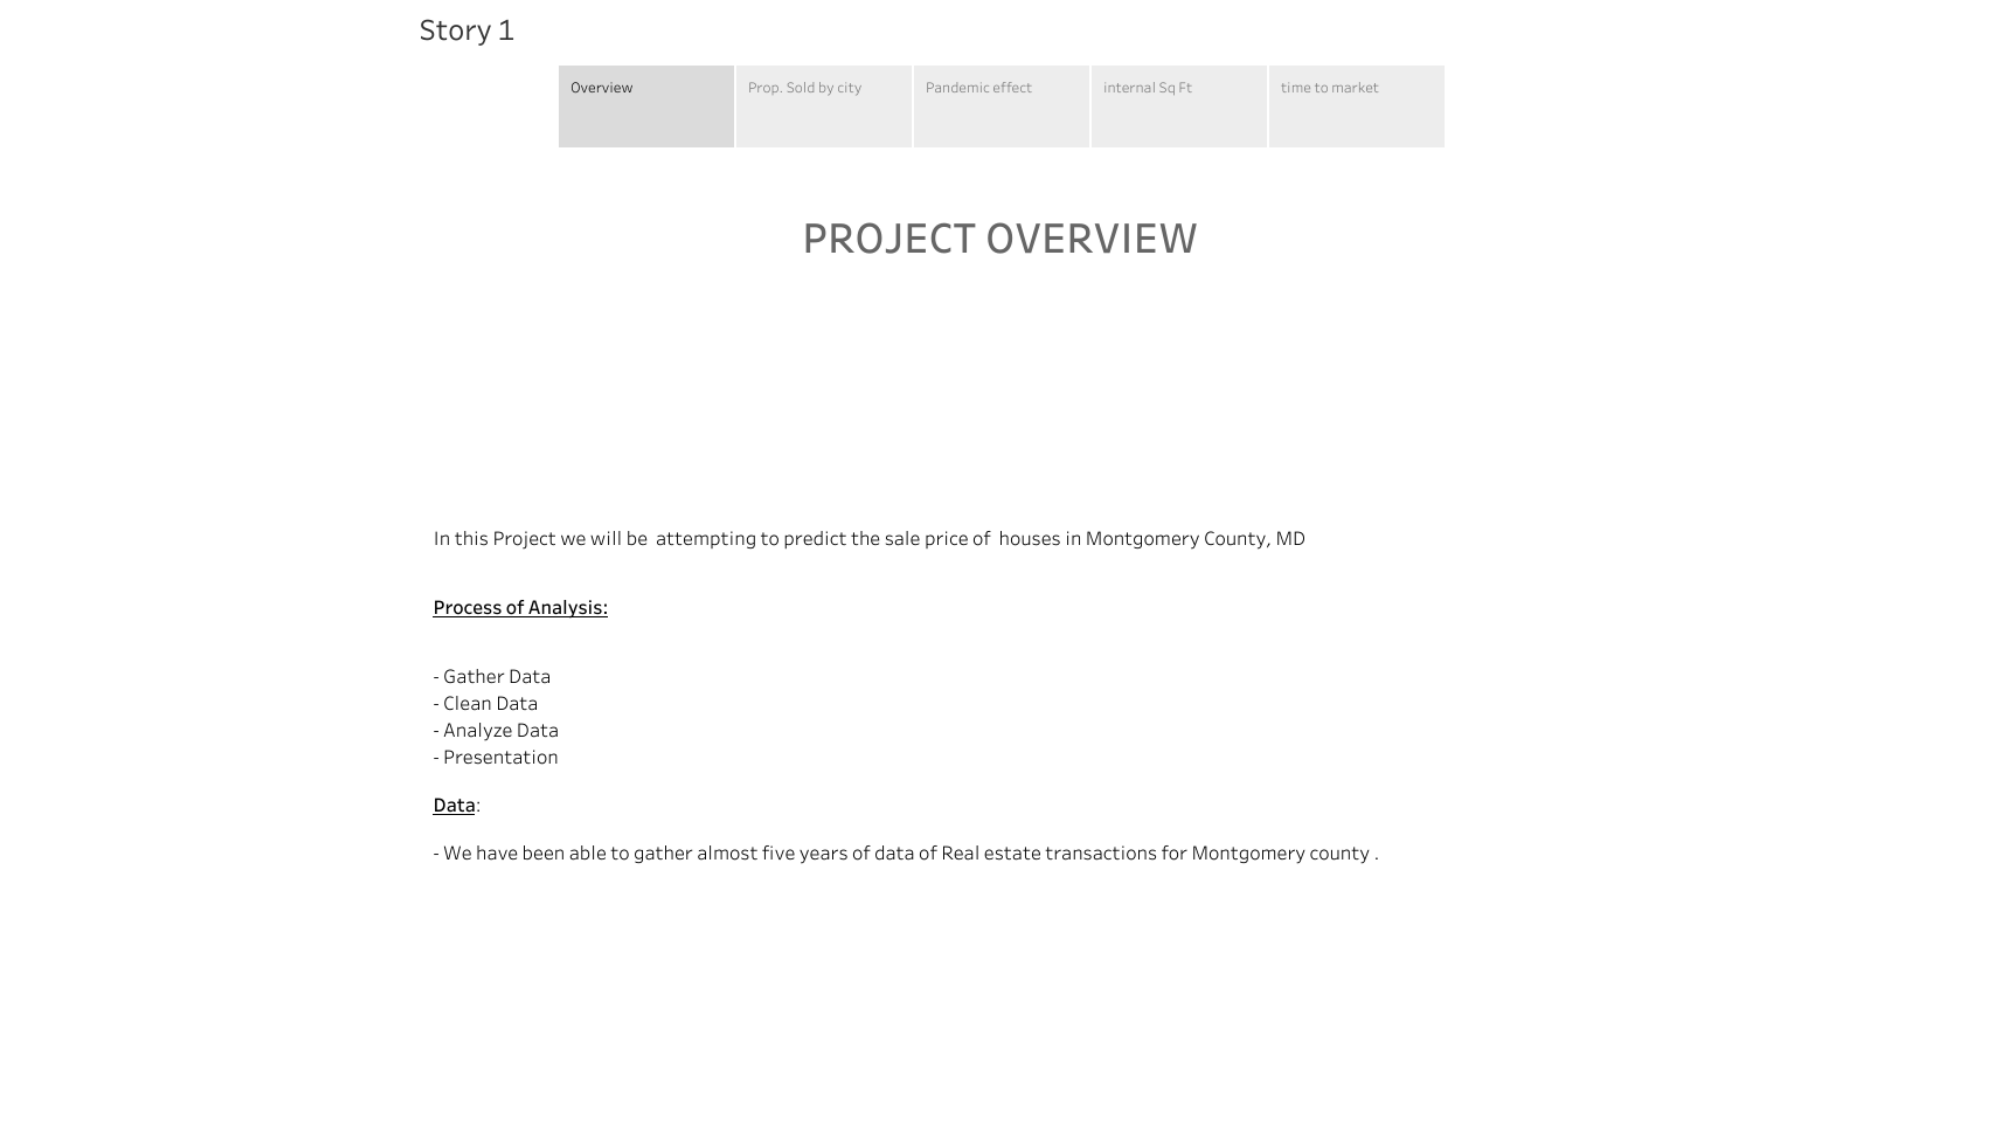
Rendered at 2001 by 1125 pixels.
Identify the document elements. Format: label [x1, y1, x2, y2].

picture [407, 0, 1593, 1125]
